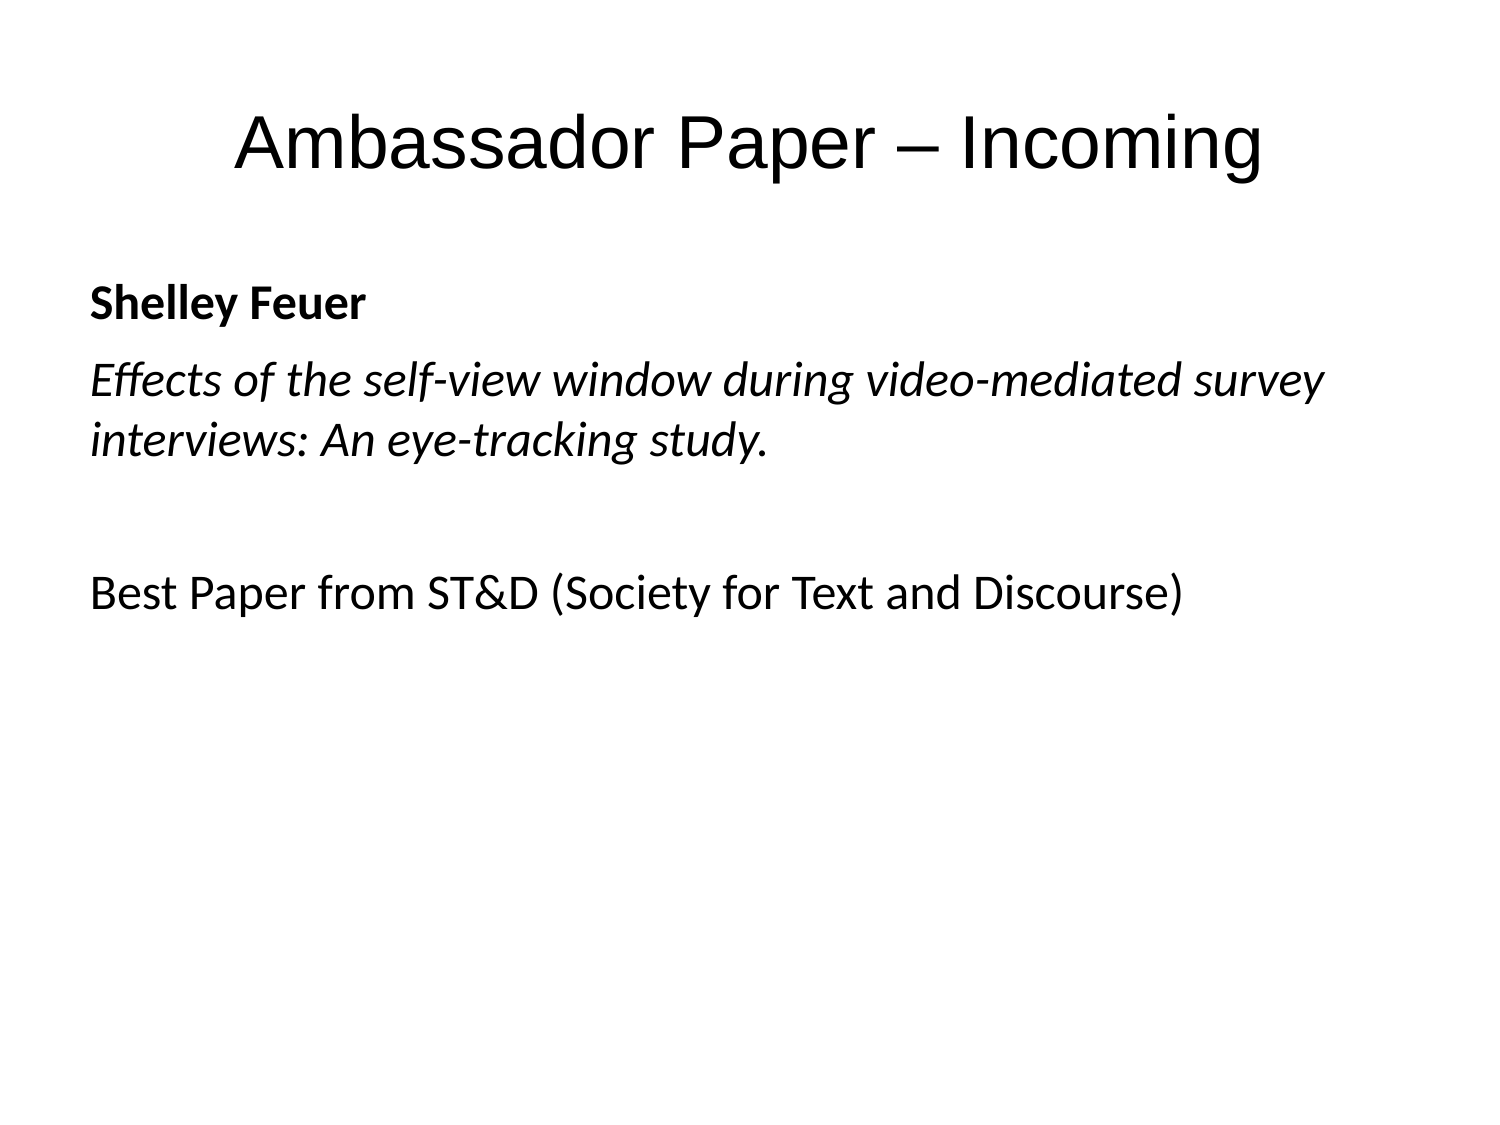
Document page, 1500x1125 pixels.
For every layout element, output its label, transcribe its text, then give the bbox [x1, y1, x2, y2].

text_box Shelley Feuer Effects of the self-view window during video-mediated survey interviews: An eye-tracking study. Best Paper from ST&D (Society for Text and Discourse) [74, 262, 1425, 1005]
text_box Ambassador Paper – Incoming [74, 45, 1425, 233]
